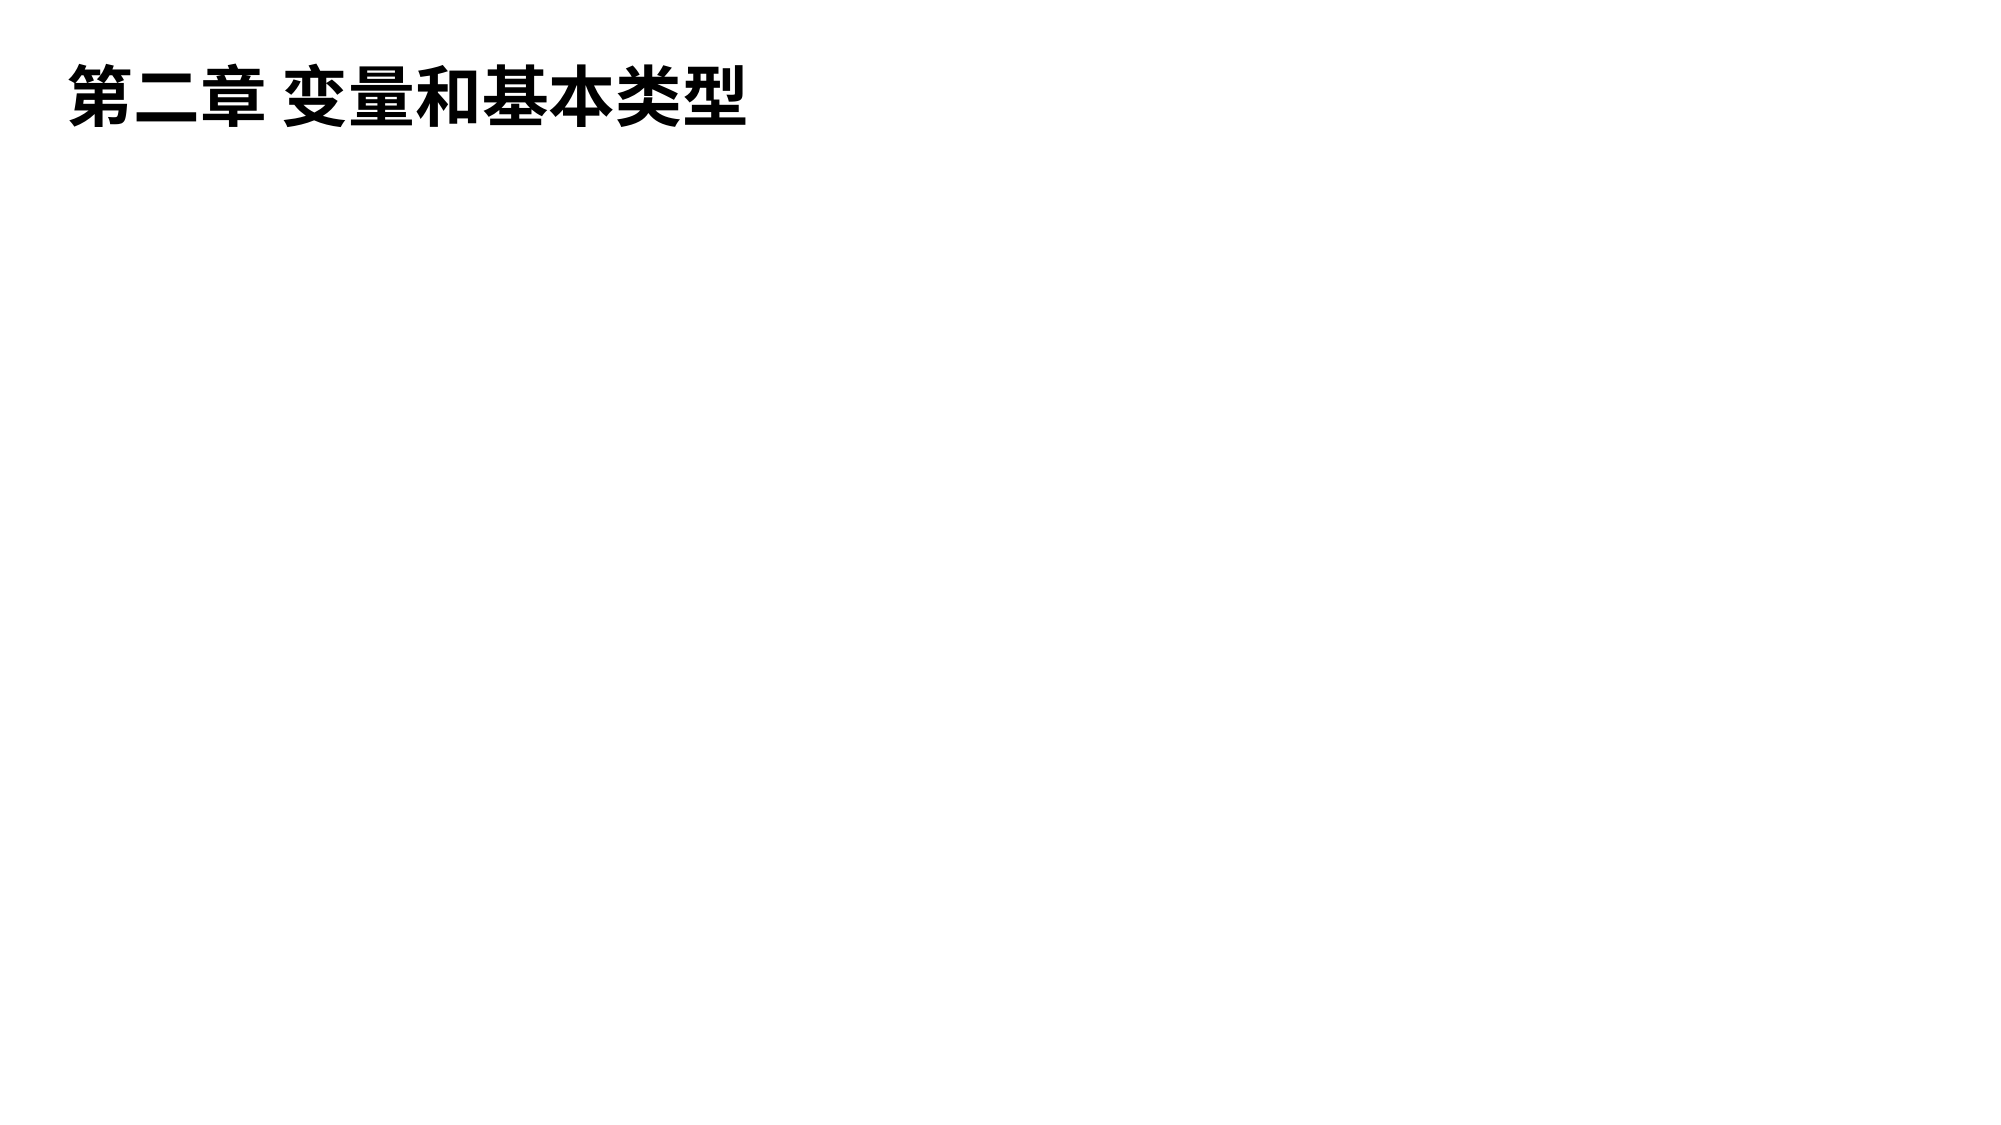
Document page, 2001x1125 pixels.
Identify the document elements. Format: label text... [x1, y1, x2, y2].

text_box 第二章 变量和基本类型 [51, 47, 765, 142]
